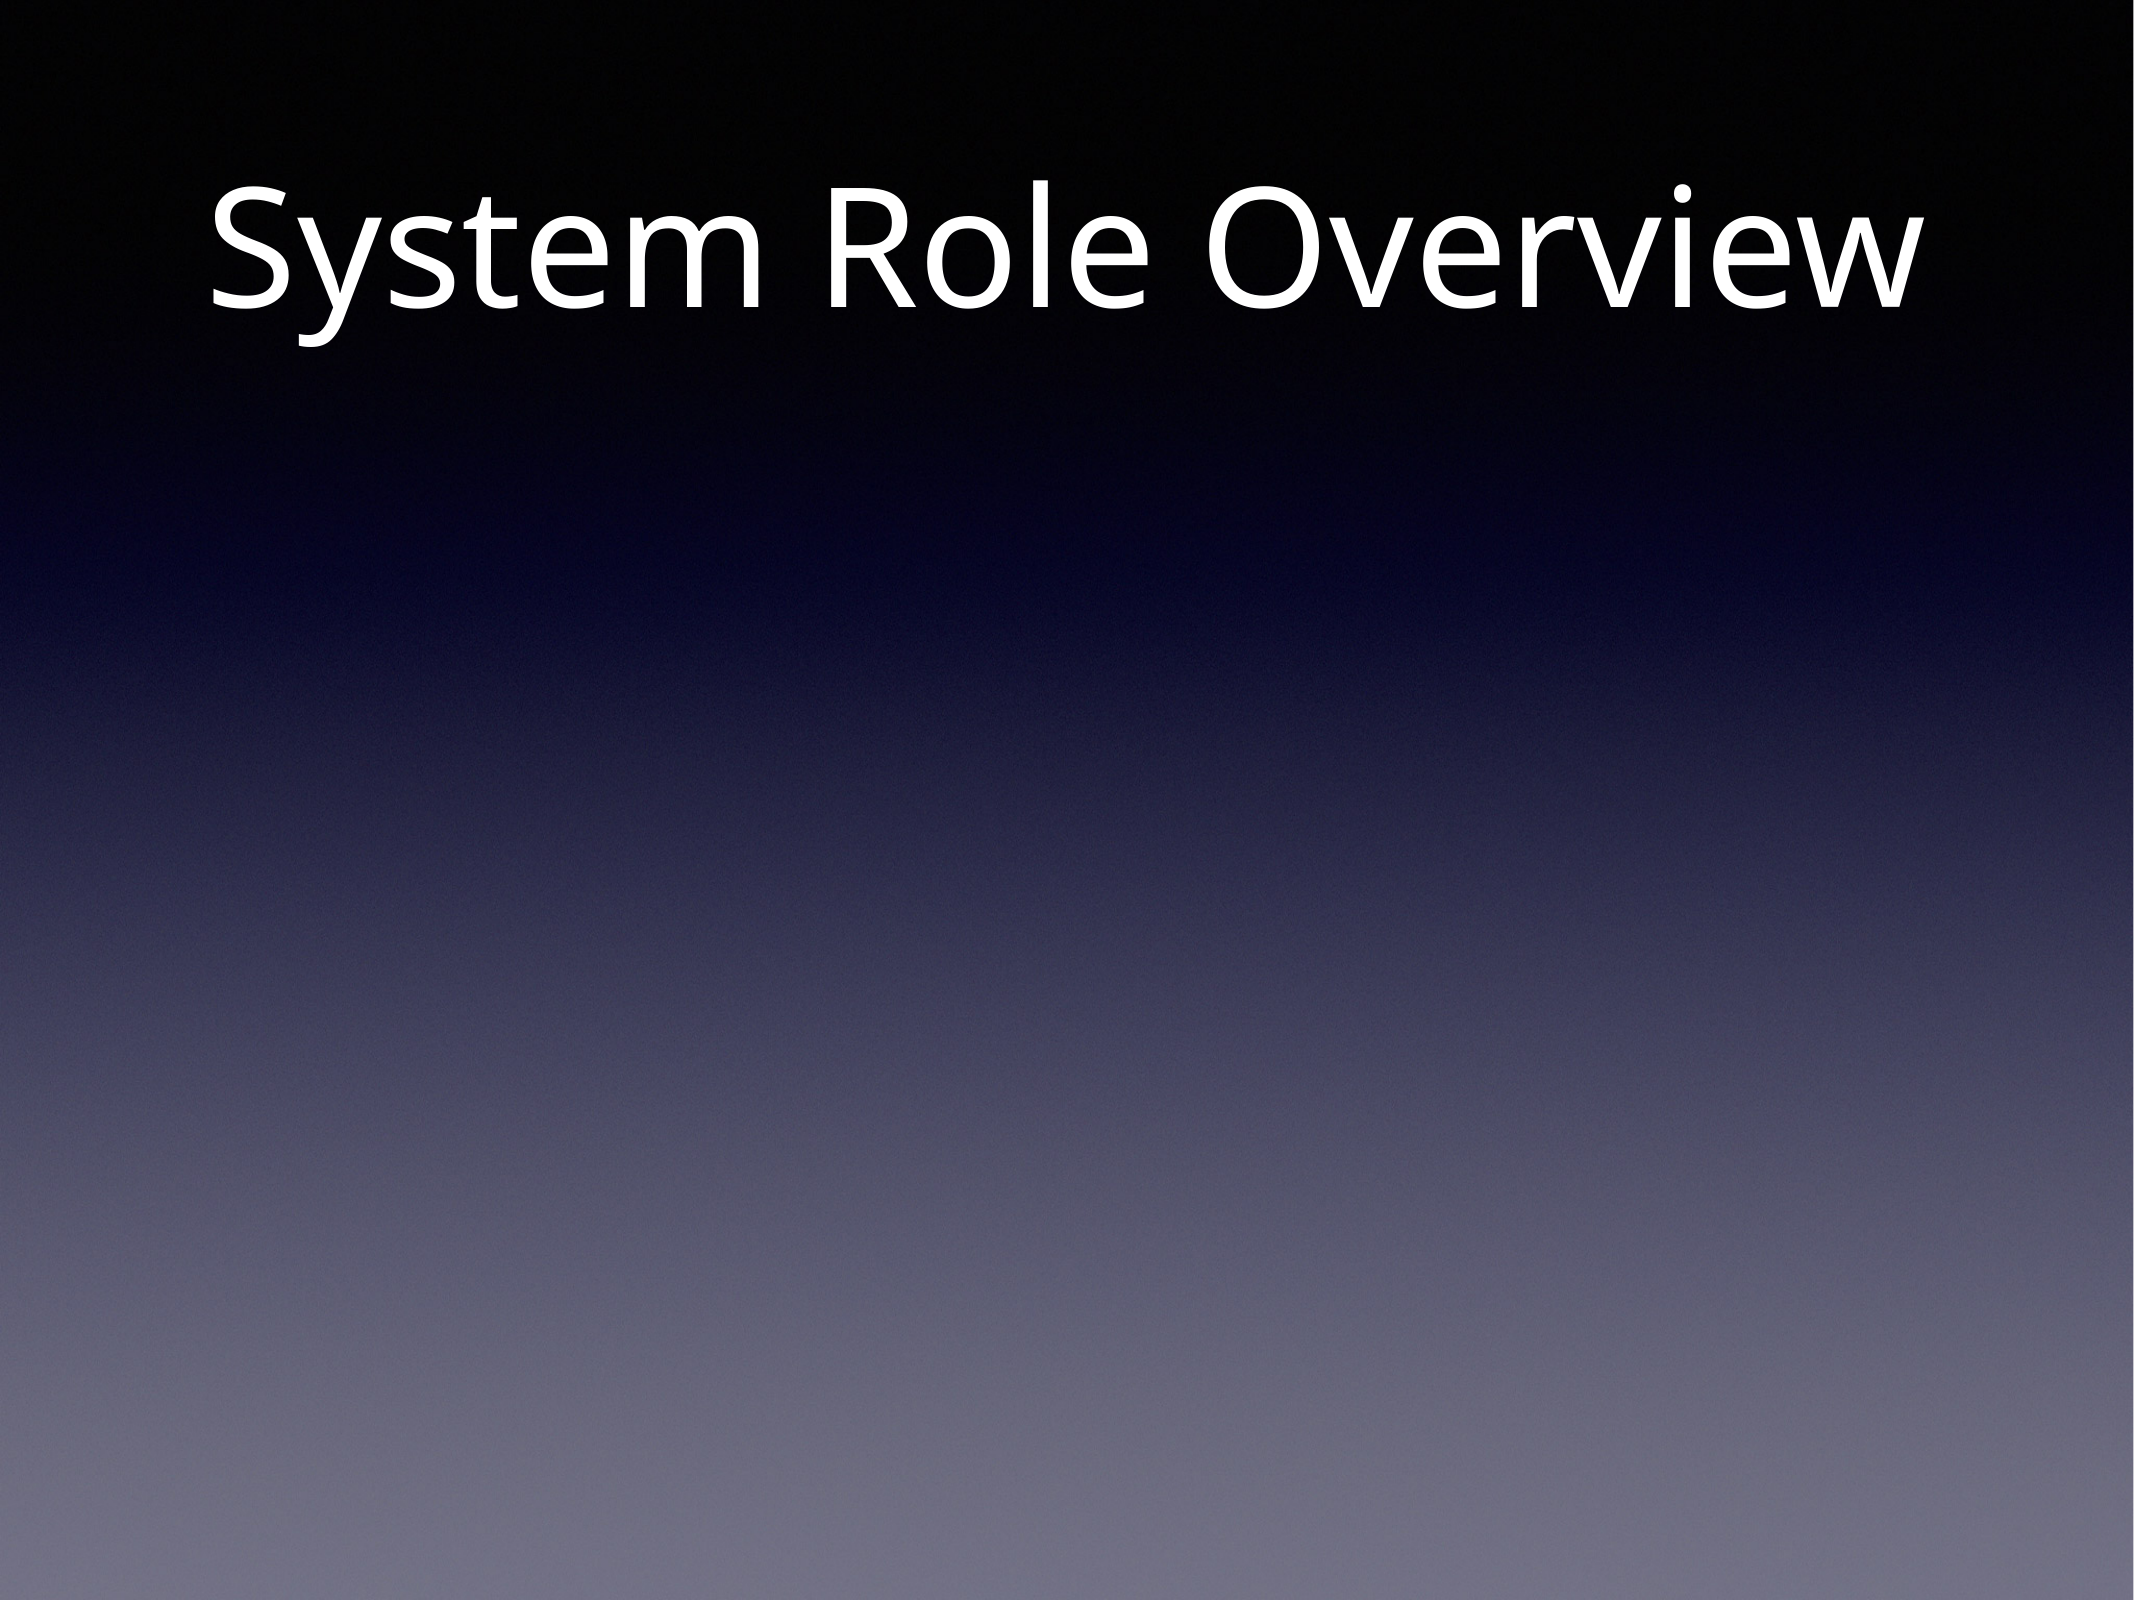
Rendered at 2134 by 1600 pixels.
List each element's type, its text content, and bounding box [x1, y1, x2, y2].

title System Role Overview [155, 66, 1978, 416]
picture [0, 0, 2134, 1600]
